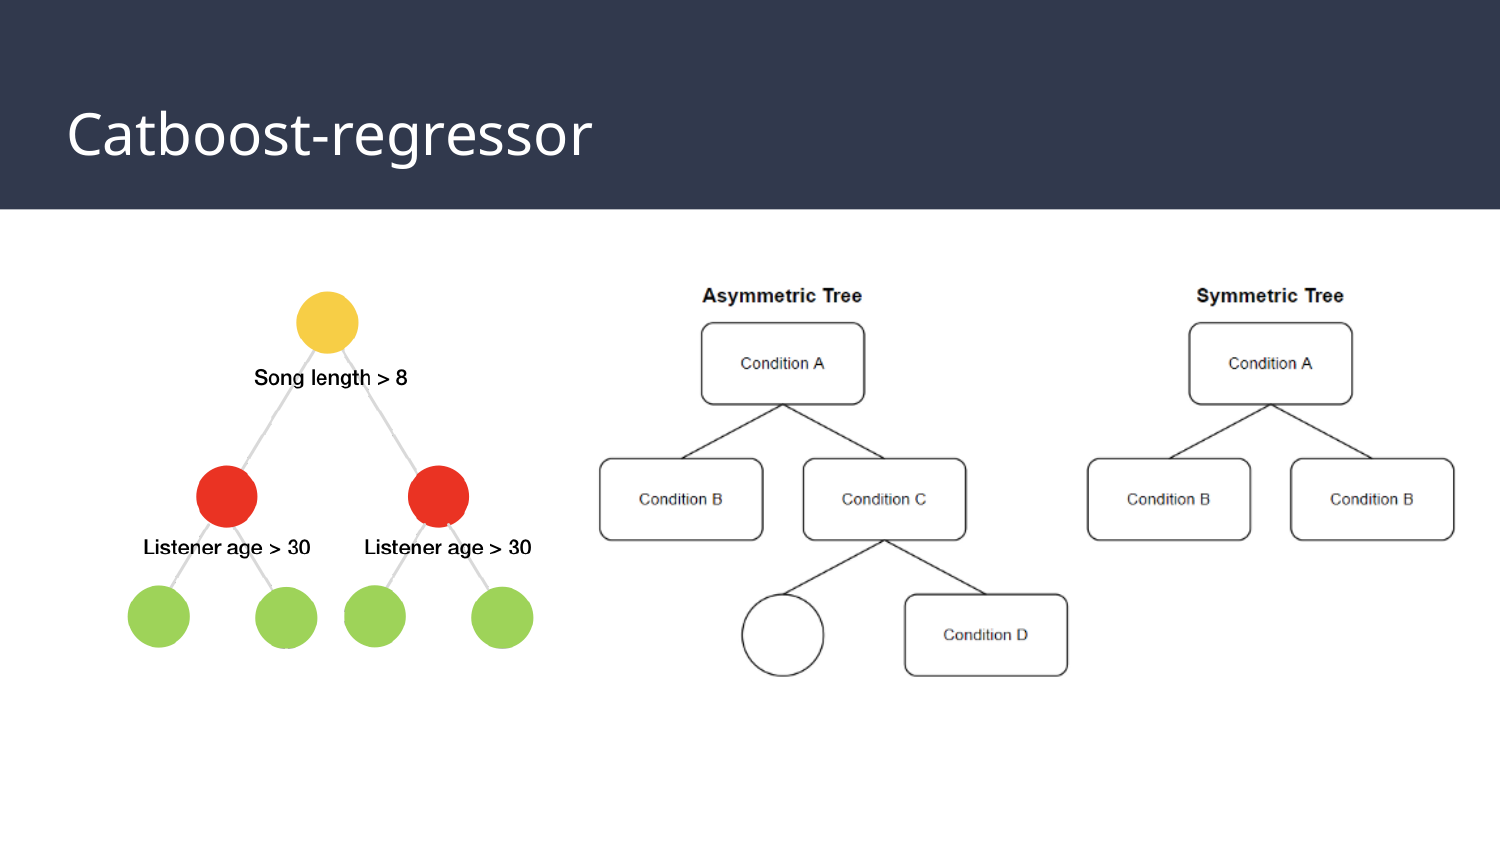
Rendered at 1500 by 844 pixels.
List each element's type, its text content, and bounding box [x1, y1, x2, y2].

picture [127, 291, 537, 649]
title Catboost-regressor [51, 82, 1449, 185]
picture [567, 275, 1482, 703]
